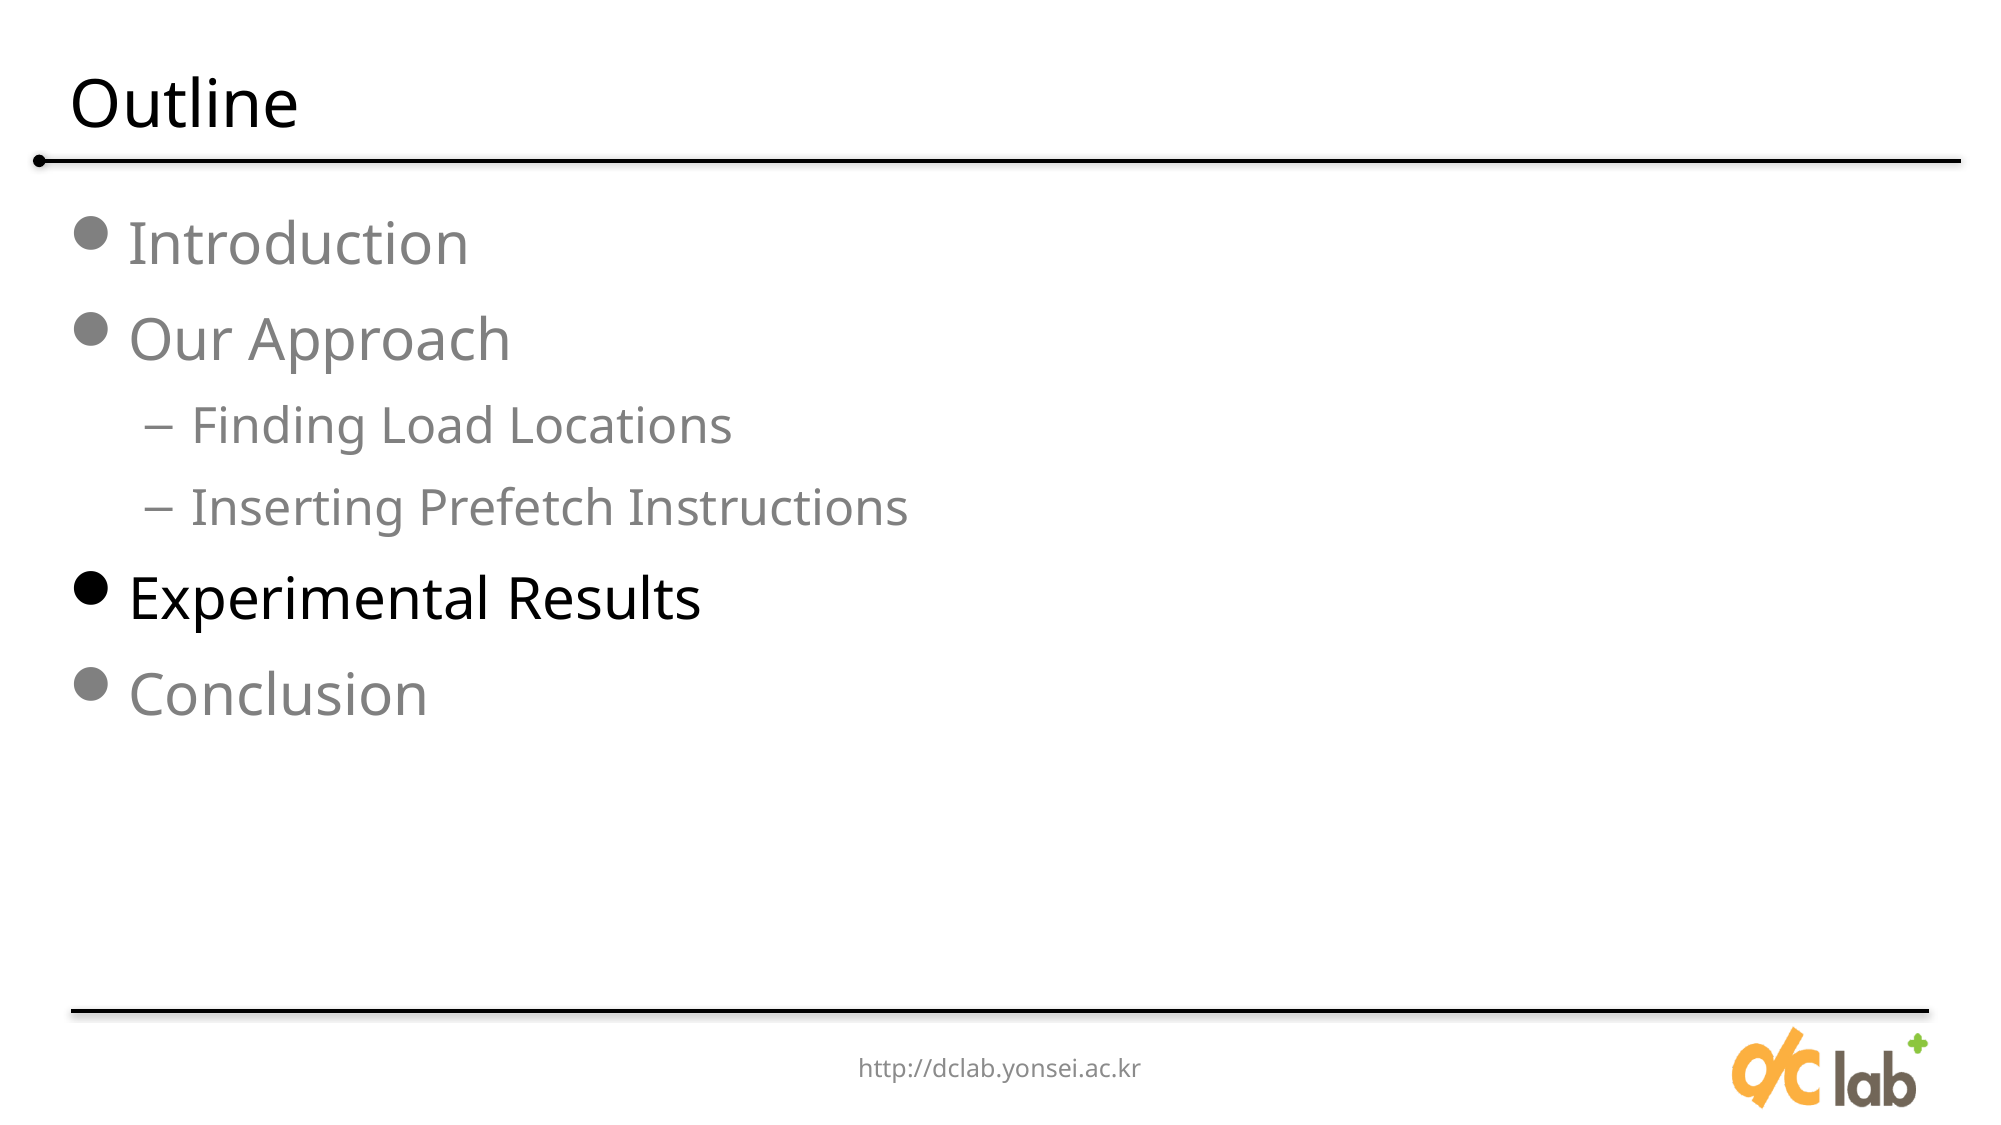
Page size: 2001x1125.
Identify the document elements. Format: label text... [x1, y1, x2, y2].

title Outline [55, 54, 1945, 148]
list Introduction Our Approach Finding Load Locations Inserting Prefetch Instructions Experimental Results Conclusion [55, 184, 1945, 1012]
picture [1702, 1015, 1961, 1123]
footer http://dclab.yonsei.ac.kr [683, 1039, 1317, 1100]
